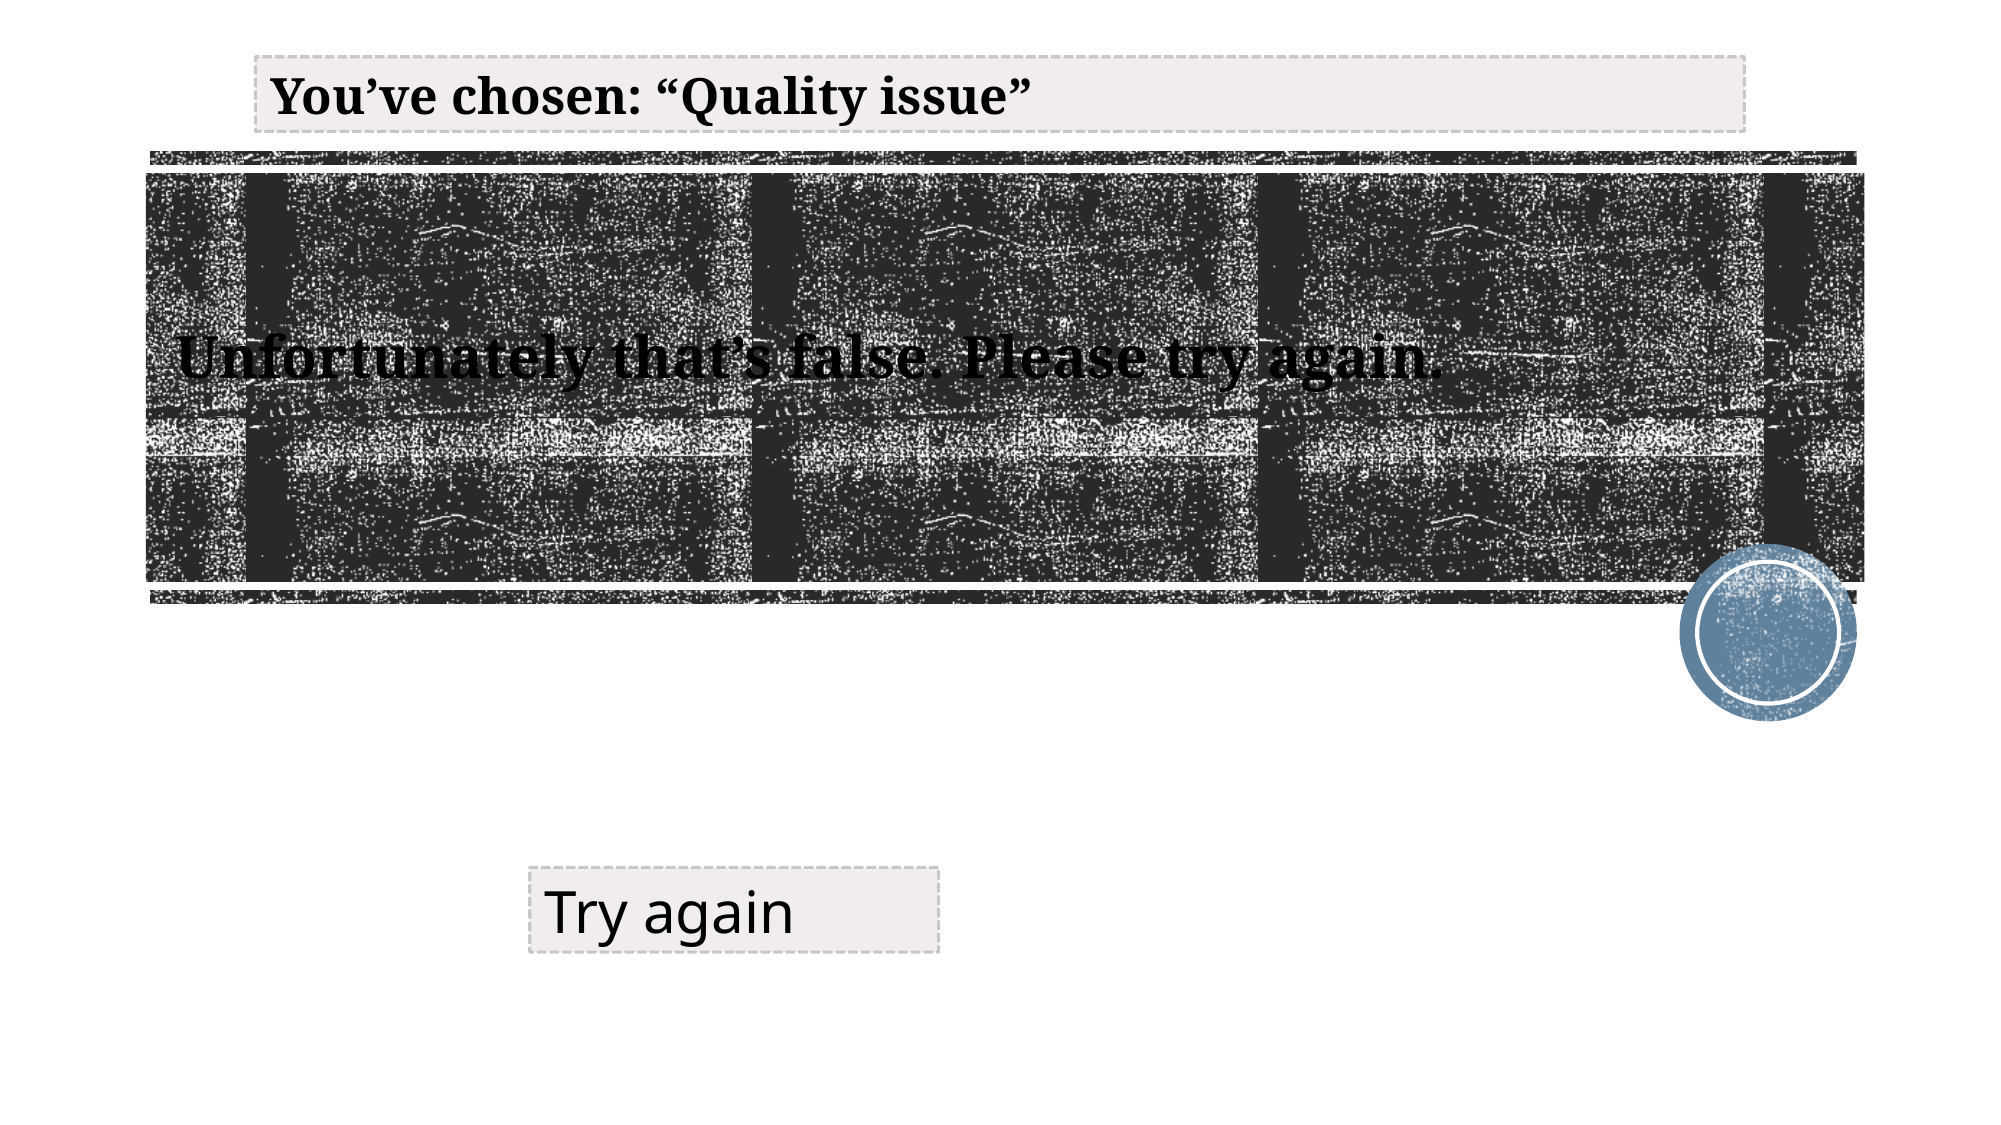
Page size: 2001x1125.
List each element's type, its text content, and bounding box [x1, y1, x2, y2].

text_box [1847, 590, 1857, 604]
text_box You’ve chosen: “Quality issue” [255, 56, 1745, 132]
text_box Try again [529, 867, 939, 953]
text_box Exit quiz [150, 590, 1690, 604]
text_box Exit quiz [145, 173, 1865, 582]
title Unfortunately that’s false. Please try again. [160, 182, 1816, 537]
text_box Exit quiz [150, 151, 1857, 165]
